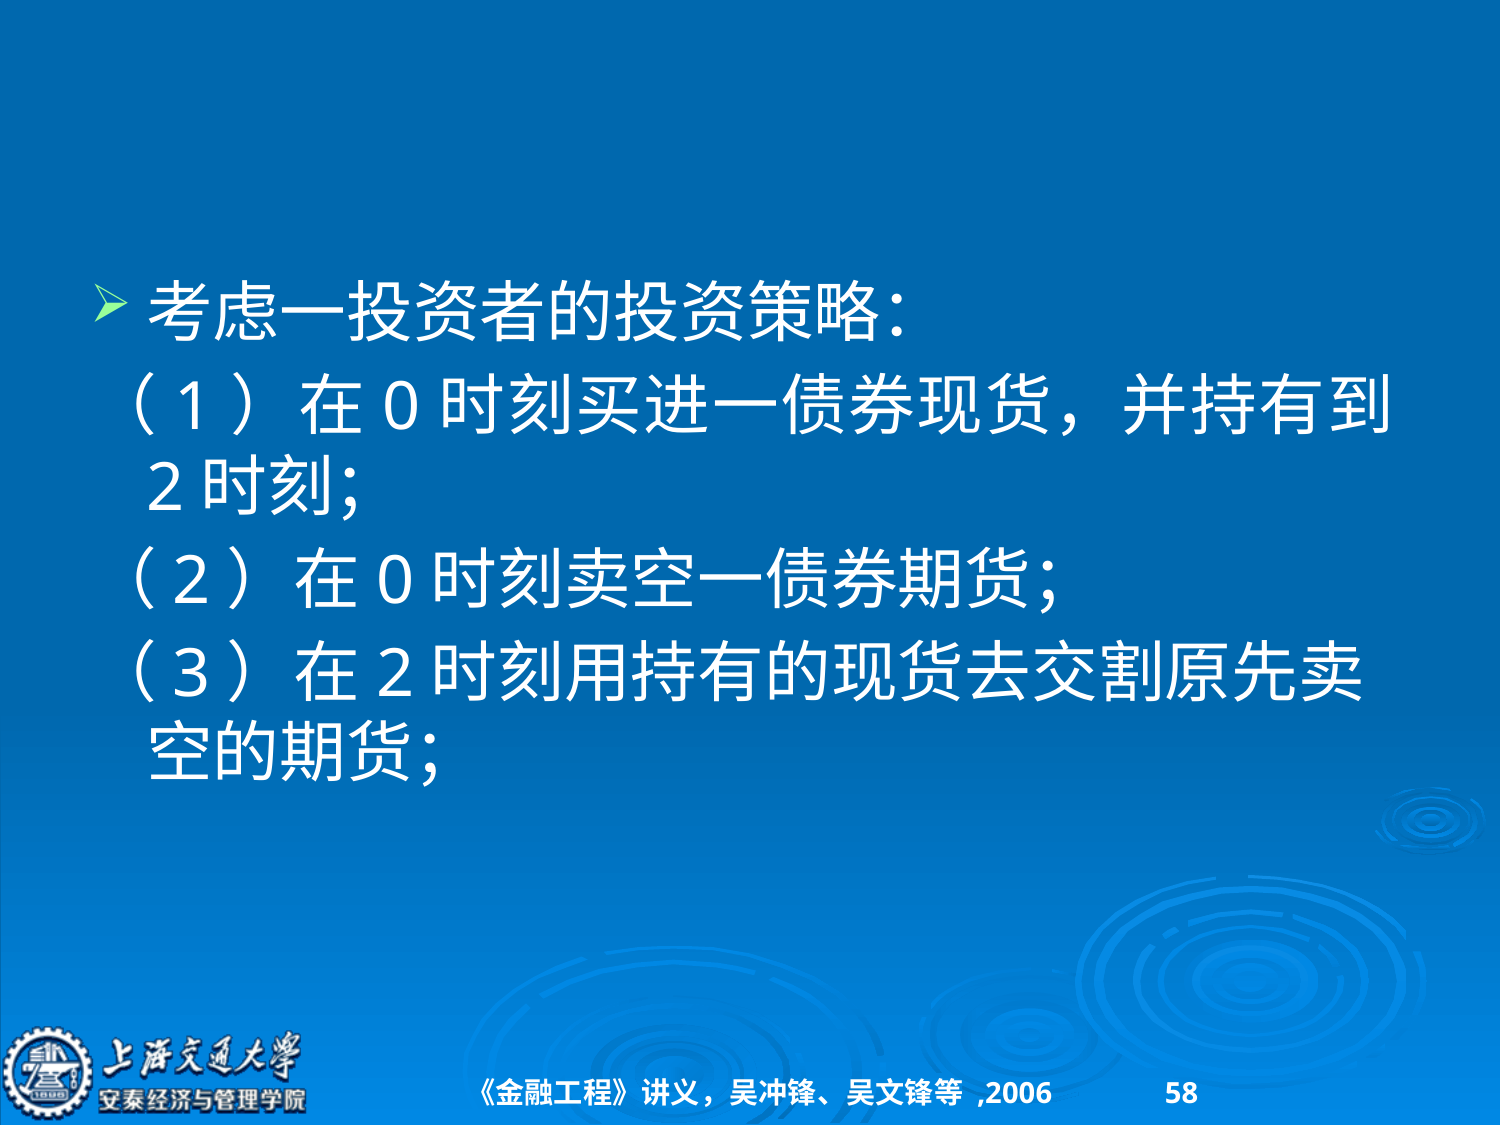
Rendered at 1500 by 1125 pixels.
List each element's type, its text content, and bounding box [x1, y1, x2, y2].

list 考虑一投资者的投资策略： （1）在0时刻买进一债券现货，并持有到2时刻； （2）在0时刻卖空一债券期货； （3）在2时刻用持有的现货去交割原先卖空的期货； [75, 262, 1425, 1005]
picture [0, 1017, 313, 1125]
